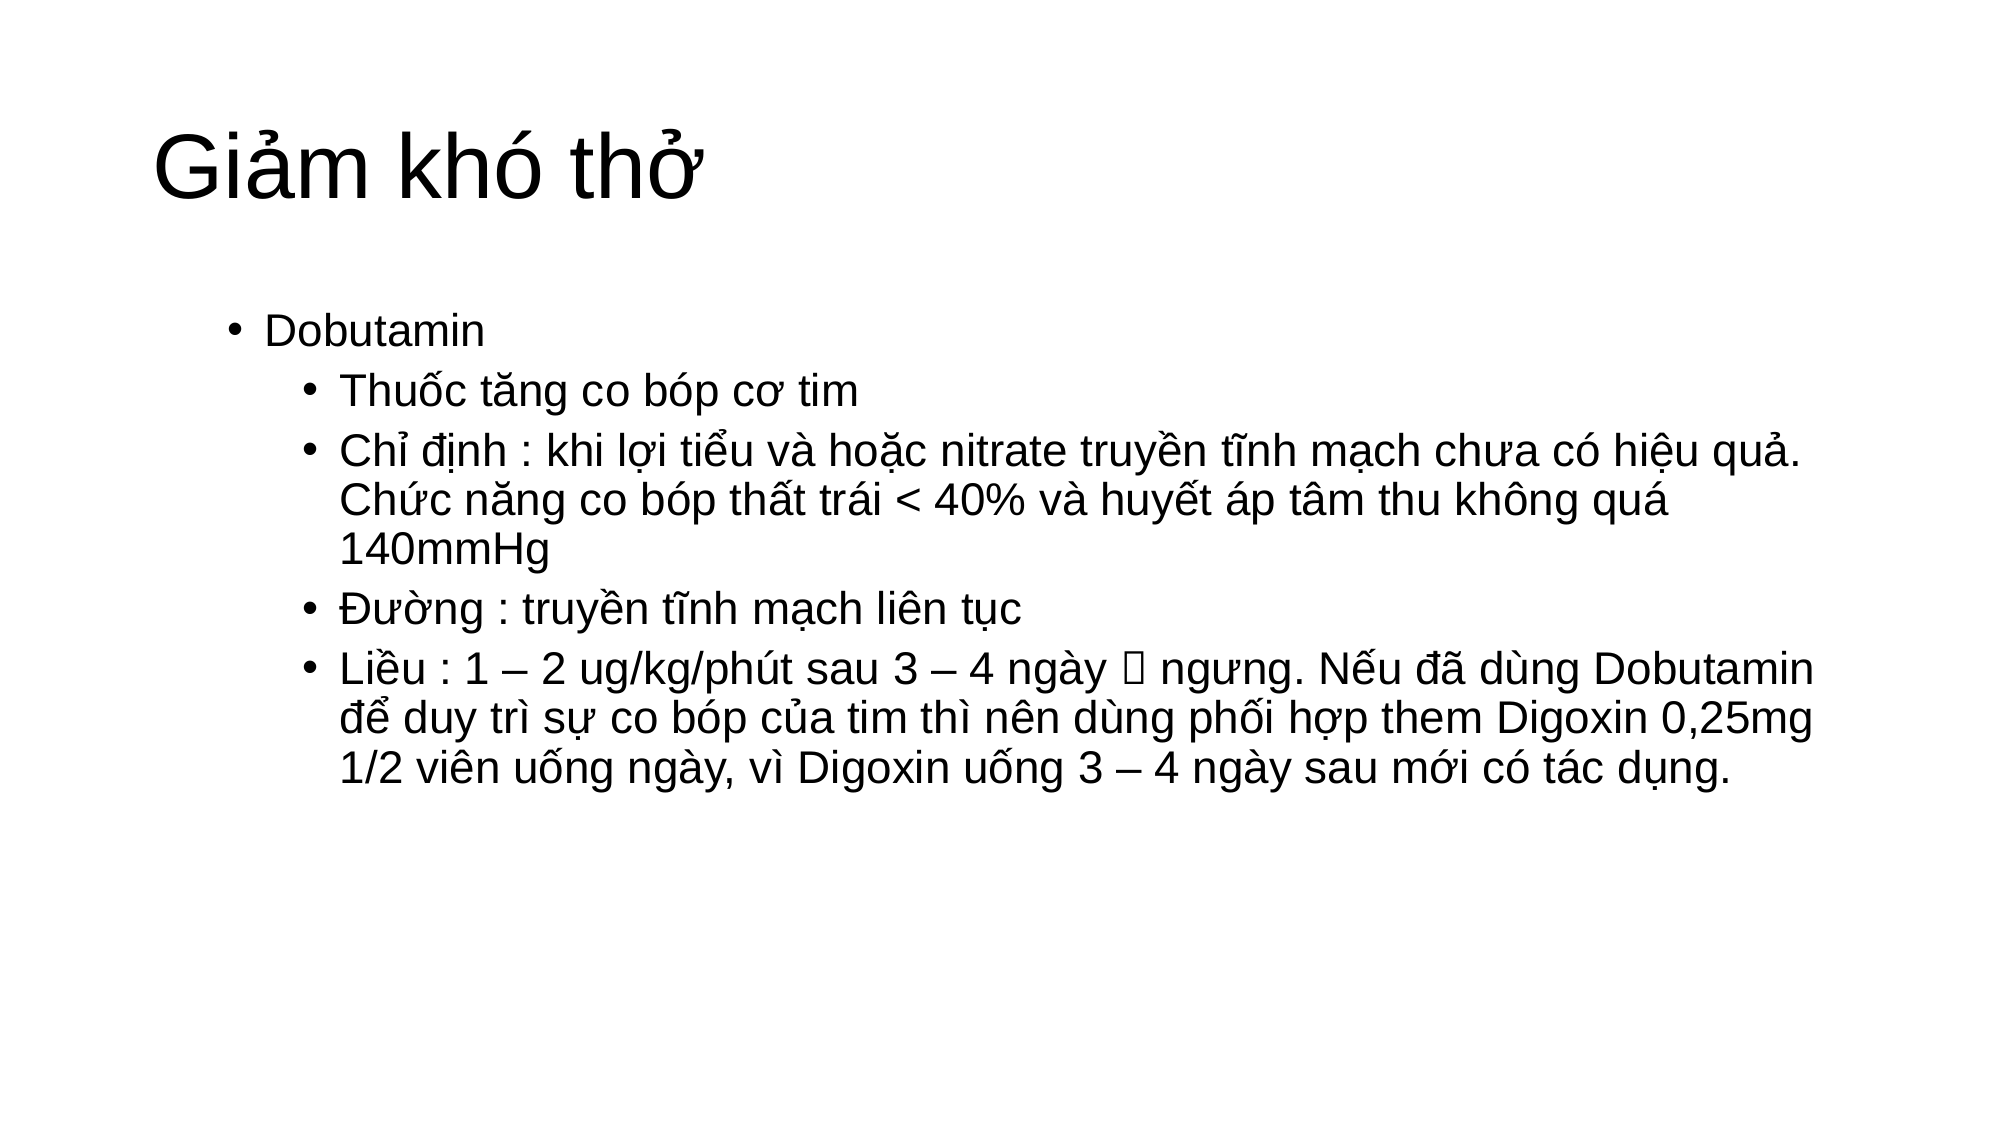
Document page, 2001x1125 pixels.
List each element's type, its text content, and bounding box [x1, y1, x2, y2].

title Giảm khó thở [137, 59, 1863, 278]
list Dobutamin Thuốc tăng co bóp cơ tim Chỉ định : khi lợi tiểu và hoặc nitrate truyền tĩnh mạch chưa có hiệu quả. Chức năng co bóp thất trái < 40% và huyết áp tâm thu không quá 140mmHg Đường : truyền tĩnh mạch liên tục Liều : 1 – 2 ug/kg/phút sau 3 – 4 ngày  ngưng. Nếu đã dùng Dobutamin để duy trì sự co bóp của tim thì nên dùng phối hợp them Digoxin 0,25mg 1/2 viên uống ngày, vì Digoxin uống 3 – 4 ngày sau mới có tác dụng. [137, 299, 1863, 1068]
